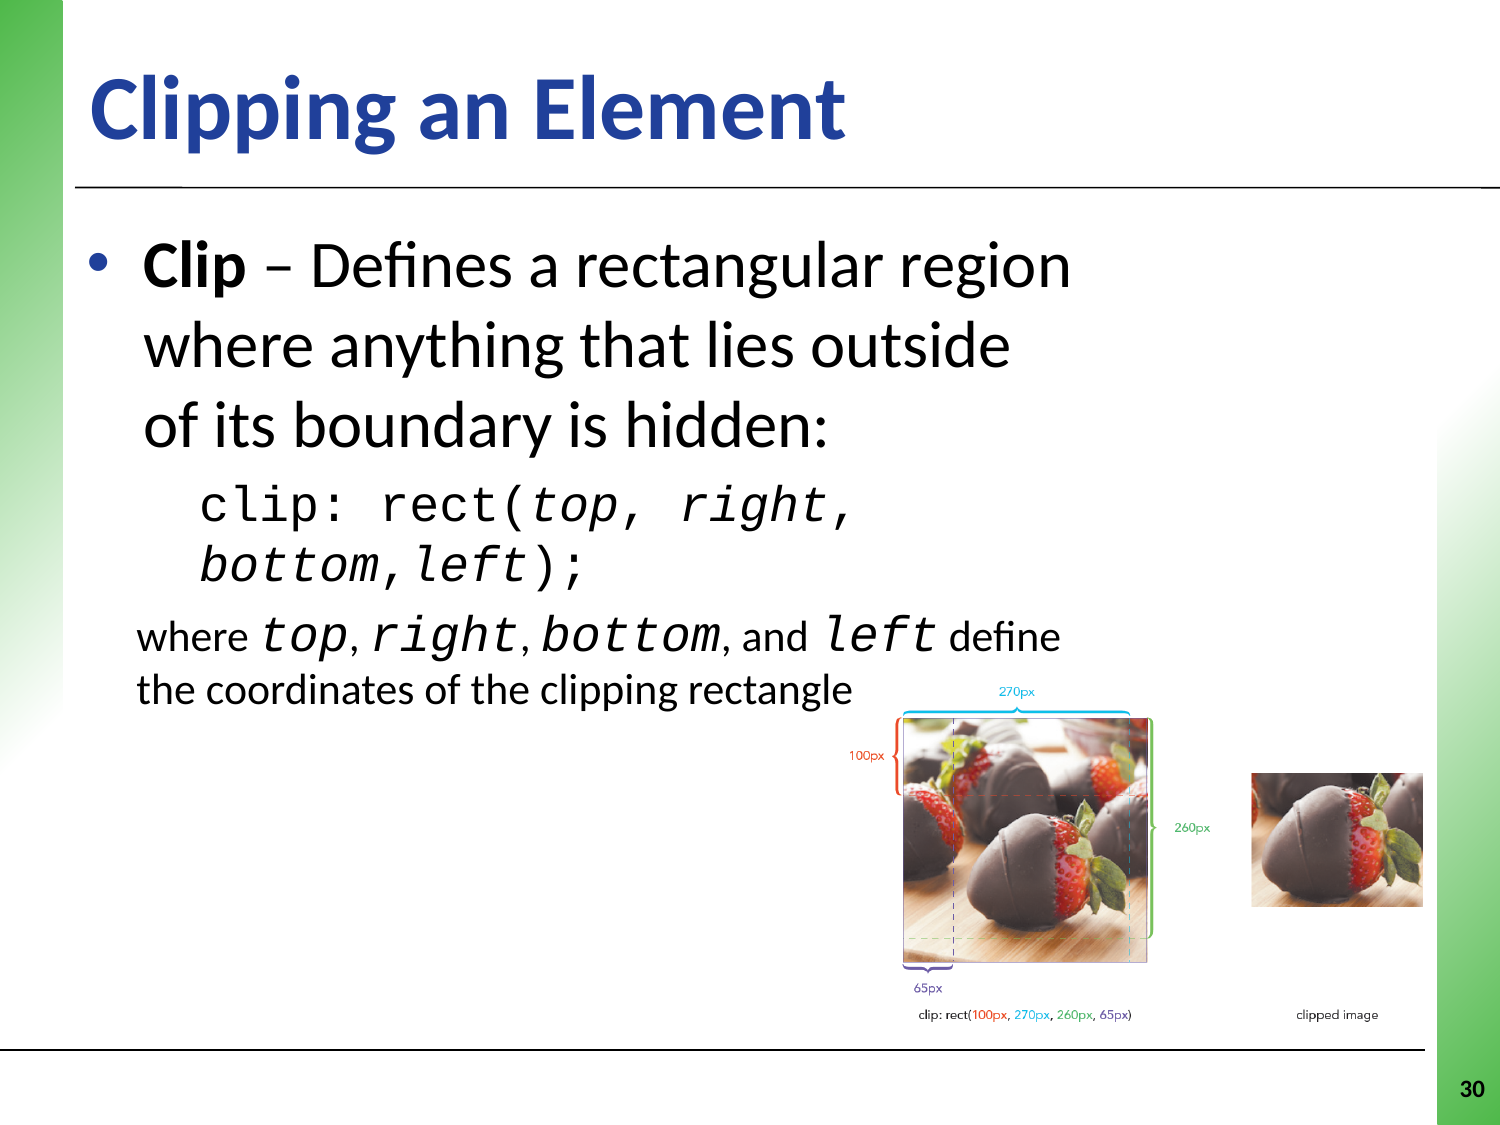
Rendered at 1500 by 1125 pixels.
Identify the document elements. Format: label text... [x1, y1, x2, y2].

slide_number 30 [1412, 1050, 1500, 1125]
list Clip – Defines a rectangular region where anything that lies outside of its boundary is hidden: clip: rect(top, right, bottom,left); where top, right, bottom, and left define the coordinates of the clipping rectangle [71, 213, 1094, 818]
picture [846, 677, 1429, 1026]
title Clipping an Element [74, 24, 1438, 181]
